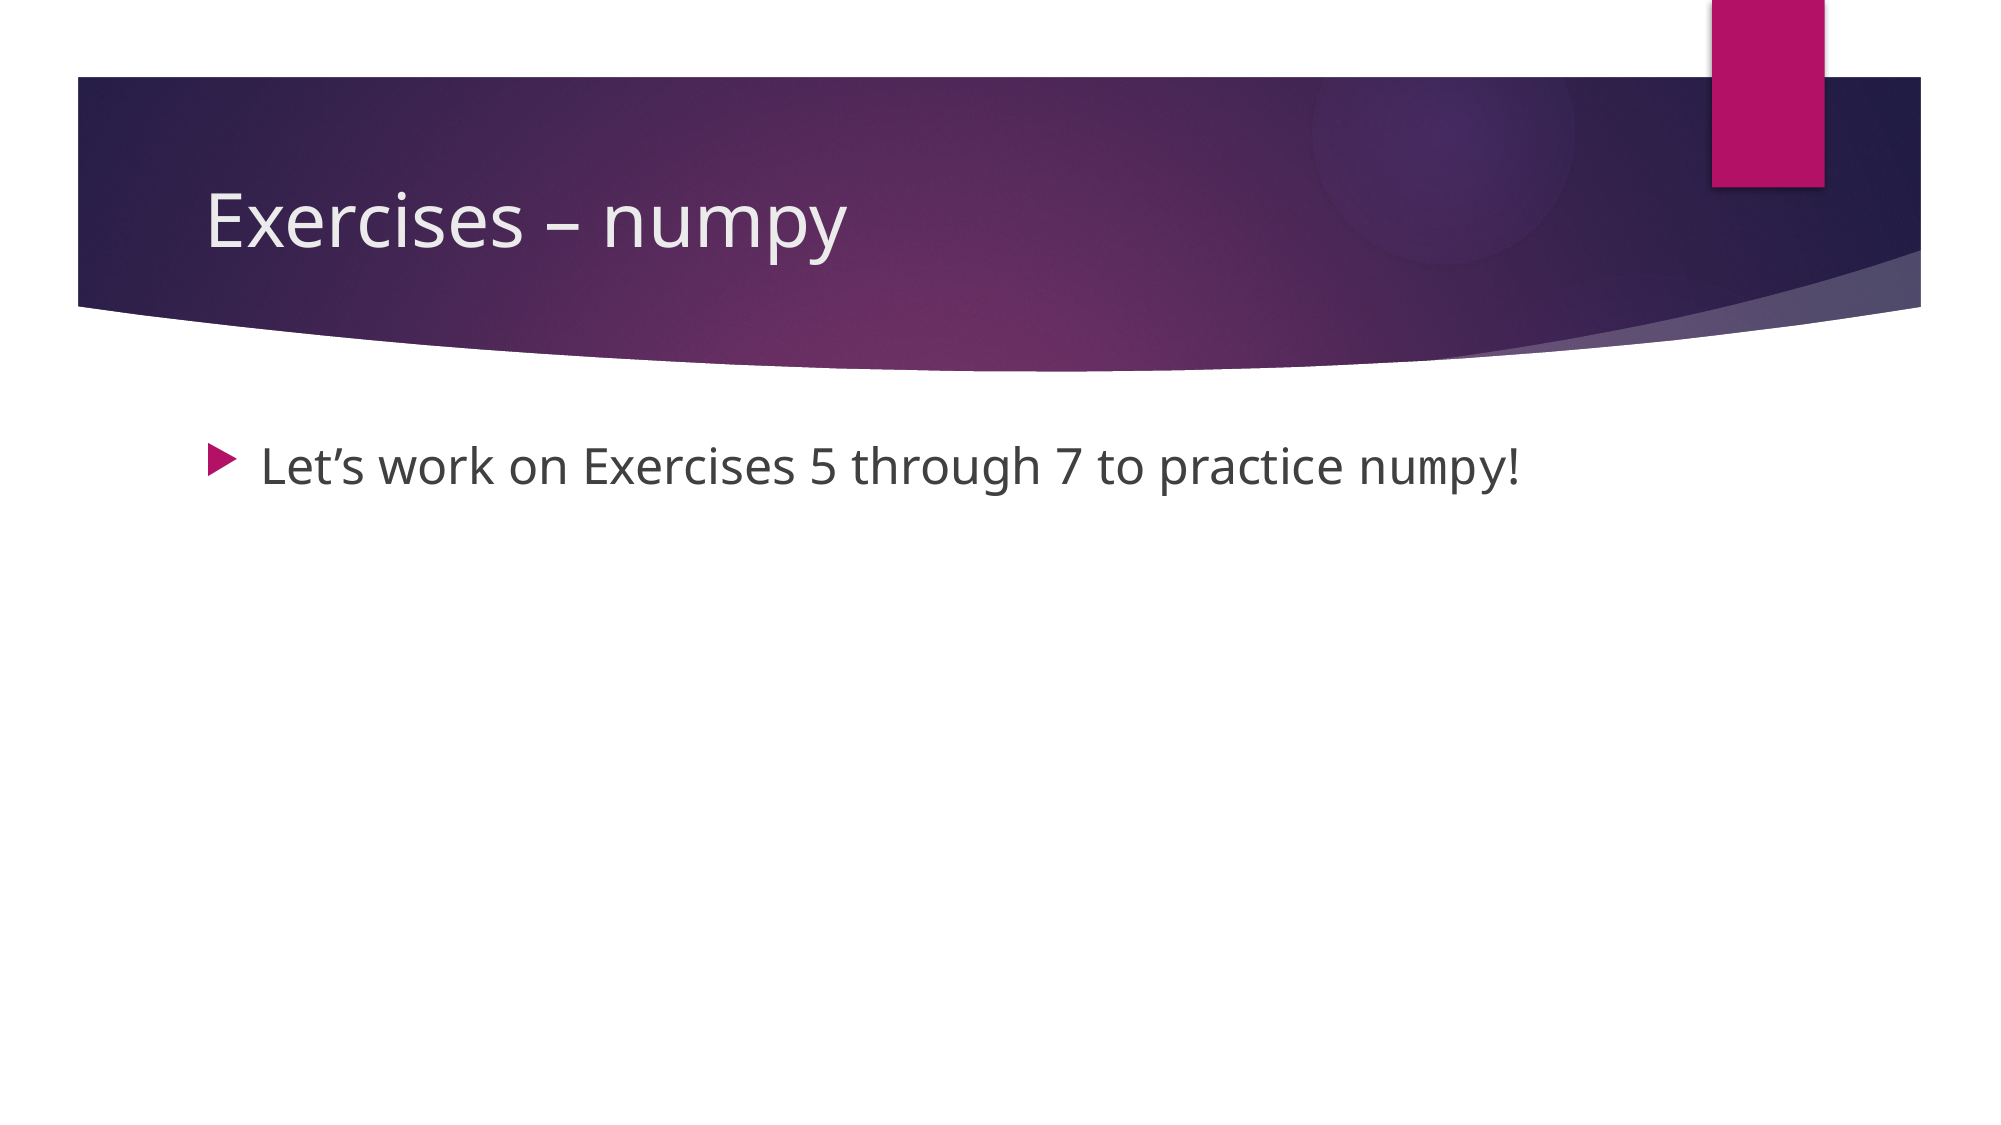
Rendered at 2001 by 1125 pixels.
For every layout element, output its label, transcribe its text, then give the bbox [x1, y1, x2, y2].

list Let’s work on Exercises 5 through 7 to practice numpy! [189, 427, 1638, 988]
title Exercises – numpy [189, 159, 1627, 276]
